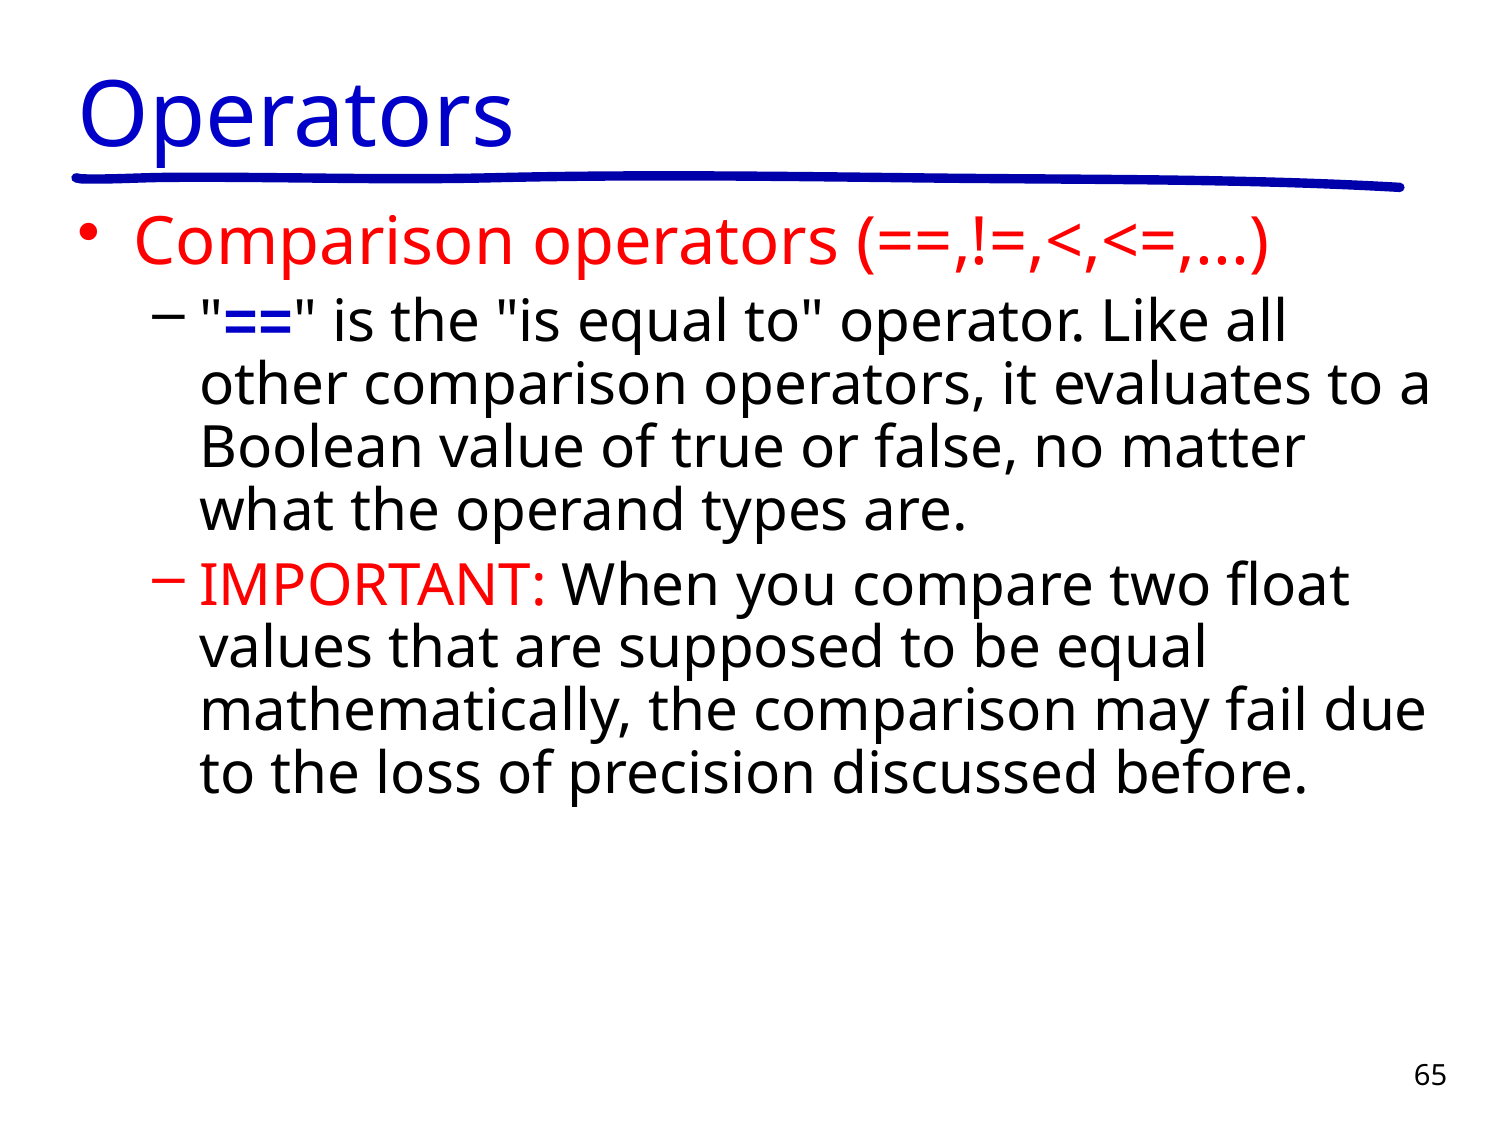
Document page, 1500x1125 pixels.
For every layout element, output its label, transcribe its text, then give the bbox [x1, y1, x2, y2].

list Comparison operators (==,!=,<,<=,...) "==" is the "is equal to" operator. Like all other comparison operators, it evaluates to a Boolean value of true or false, no matter what the operand types are. IMPORTANT: When you compare two float values that are supposed to be equal mathematically, the comparison may fail due to the loss of precision discussed before. [62, 200, 1463, 1038]
title Operators [62, 45, 1463, 175]
slide_number 65 [1374, 1049, 1463, 1103]
